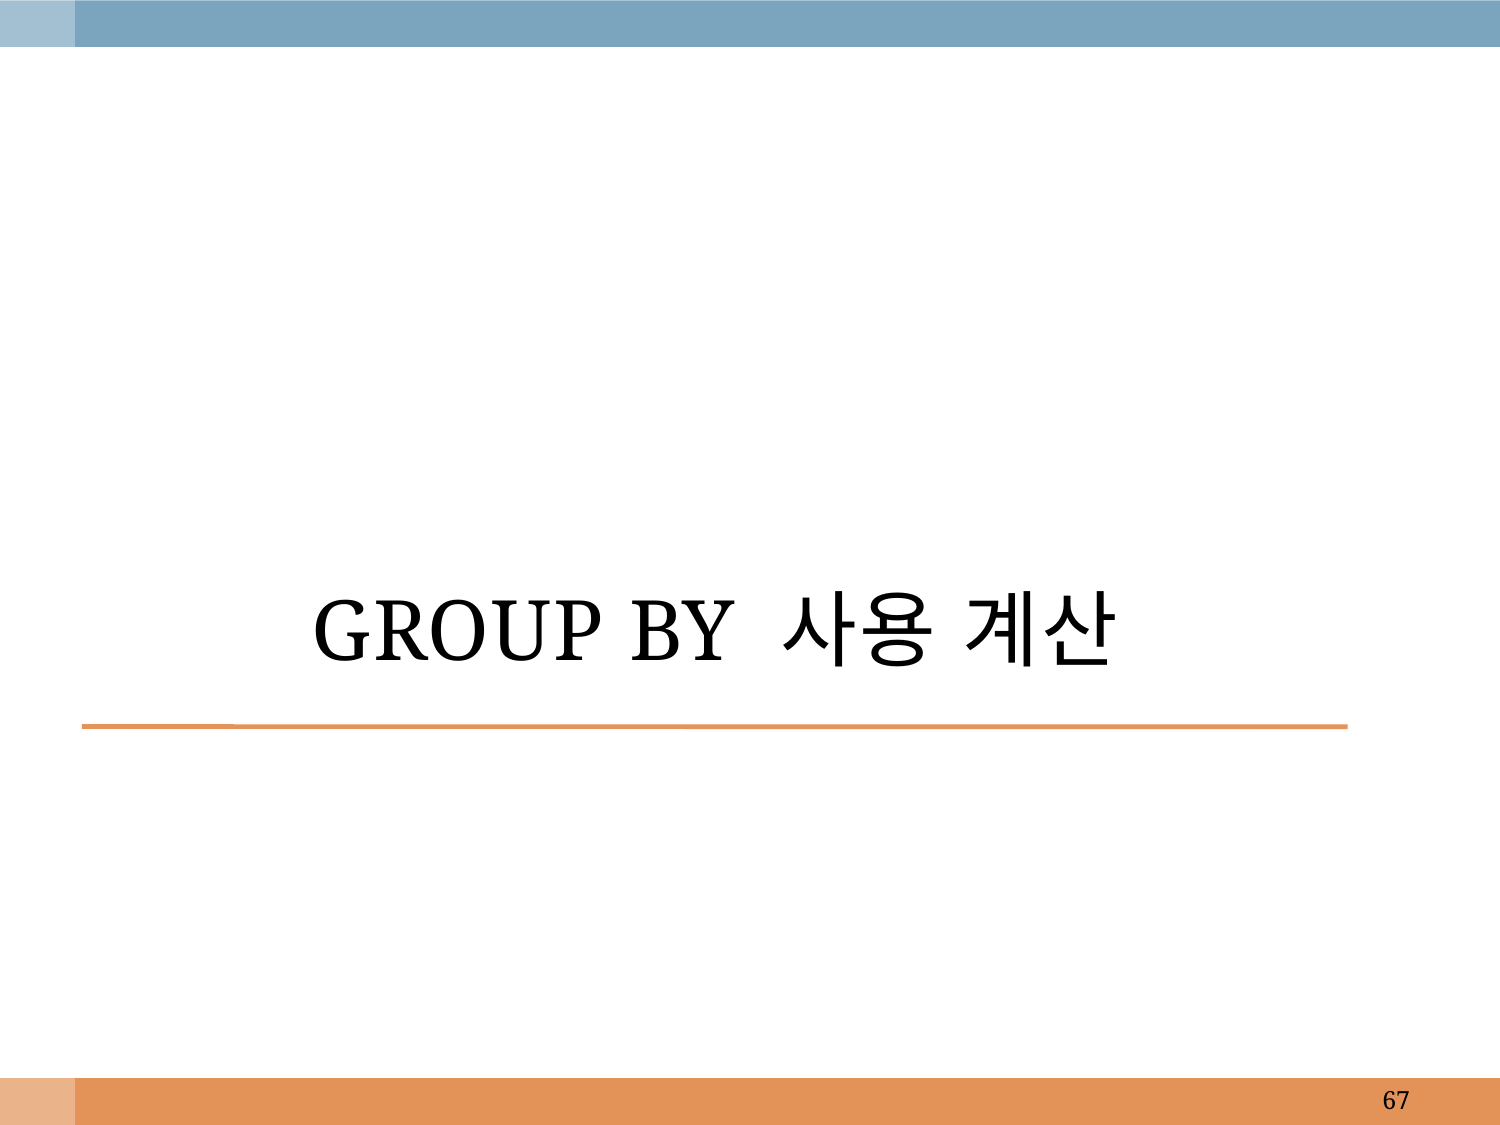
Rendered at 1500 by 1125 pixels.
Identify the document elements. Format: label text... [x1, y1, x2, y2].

title Group by 사용 계산 [82, 503, 1348, 751]
slide_number 67 [1074, 1078, 1425, 1125]
